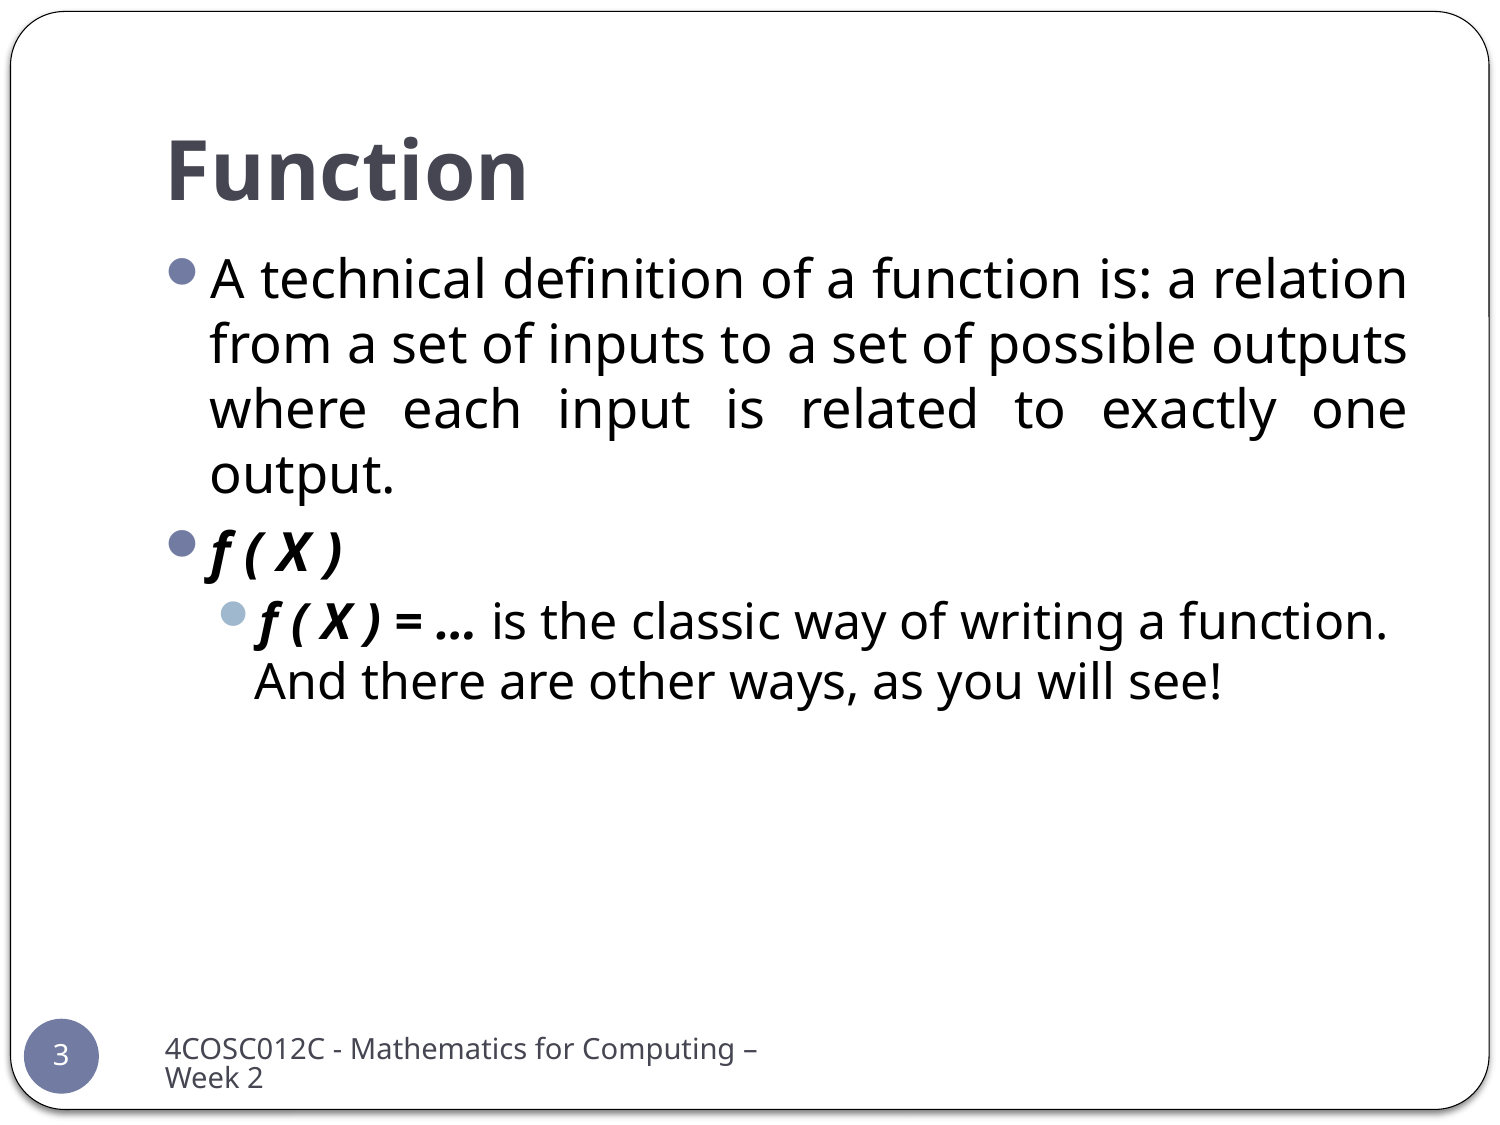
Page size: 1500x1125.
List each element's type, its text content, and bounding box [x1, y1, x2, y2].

slide_number 3 [23, 1018, 99, 1094]
list A technical definition of a function is: a relation from a set of inputs to a set of possible outputs where each input is related to exactly one output. f ( X ) f ( X ) = … is the classic way of writing a function. And there are other ways, as you will see! [150, 237, 1425, 988]
footer 4COSC012C - Mathematics for Computing – Week 2 [150, 1012, 800, 1088]
title Function [150, 45, 1425, 233]
